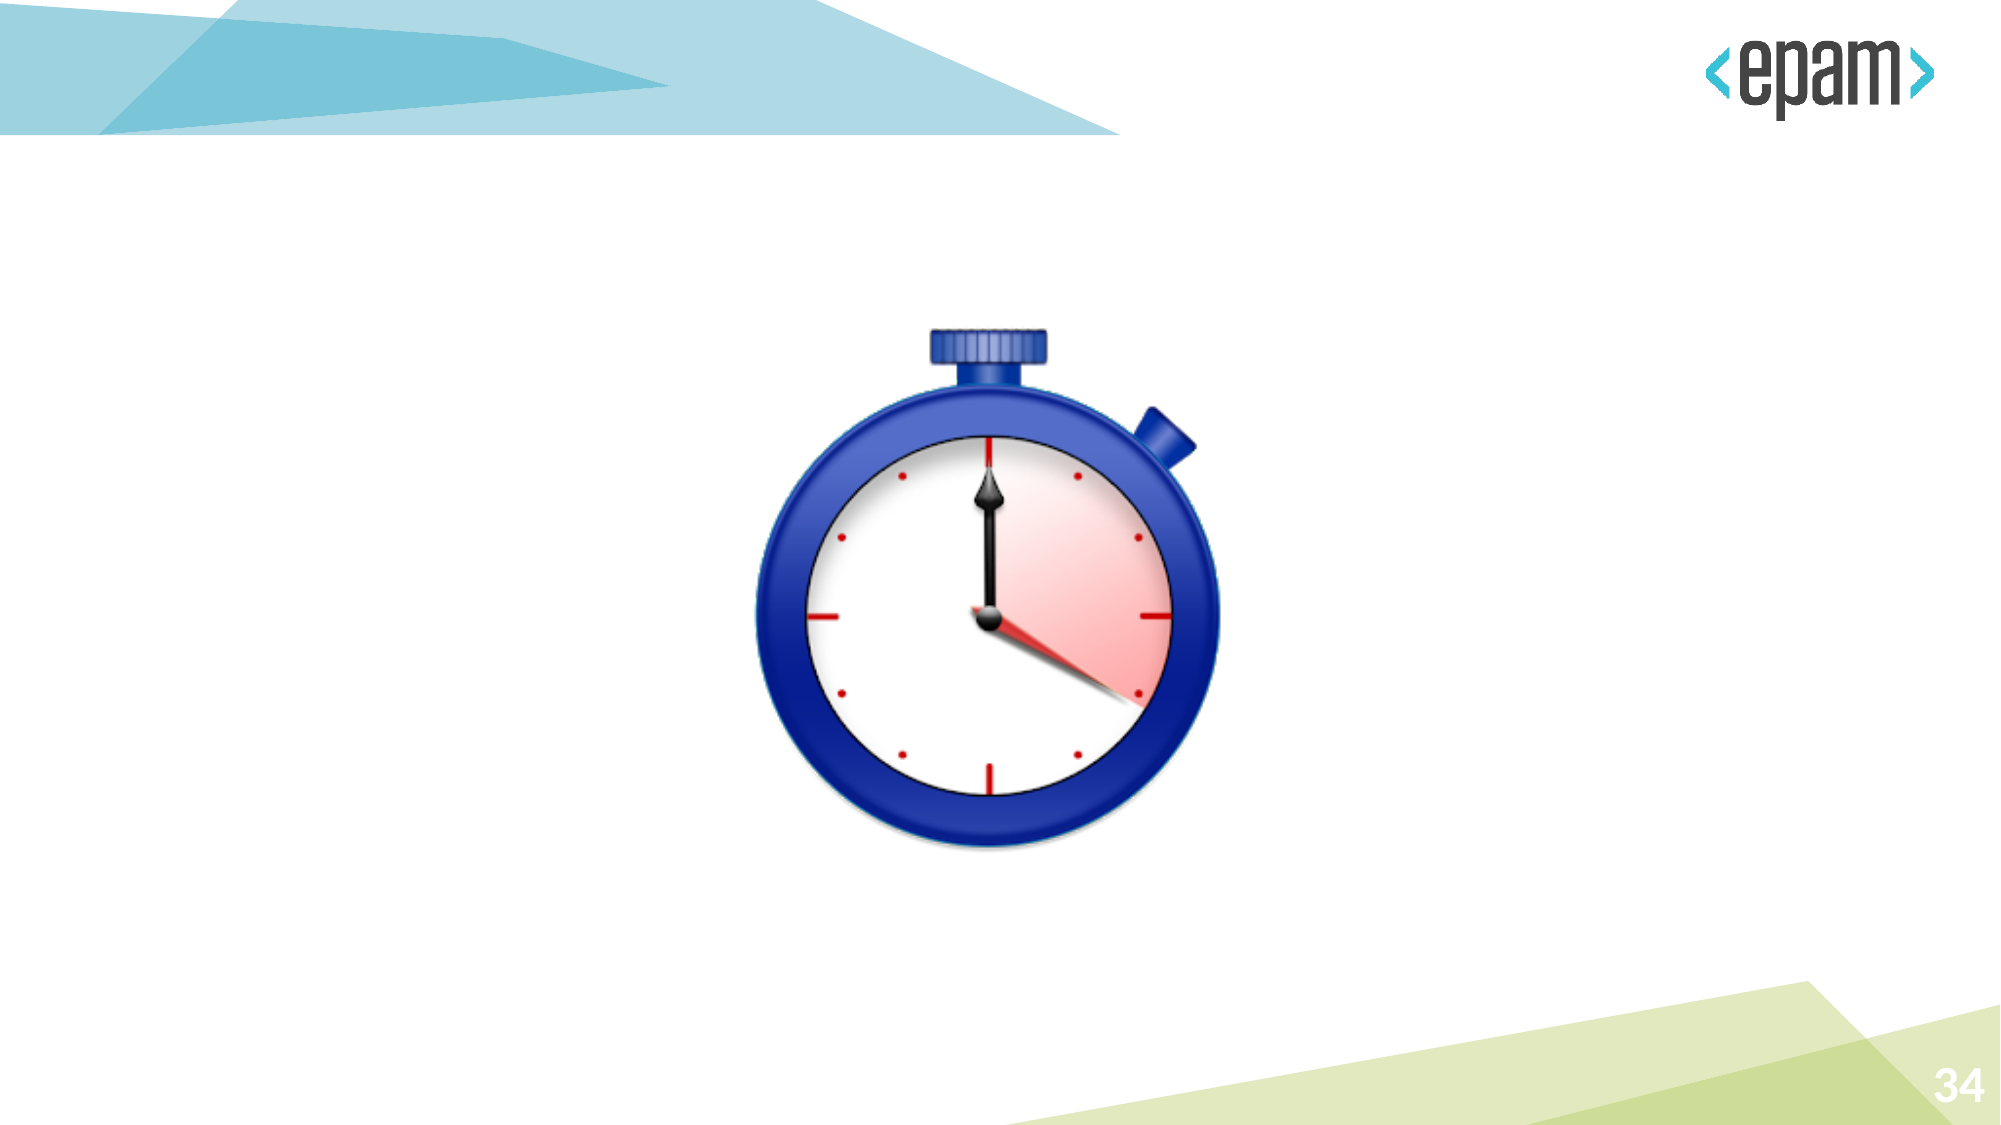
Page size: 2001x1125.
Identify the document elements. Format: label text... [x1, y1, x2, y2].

picture [1682, 19, 1957, 127]
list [698, 292, 1283, 877]
slide_number 34 [1550, 1042, 2000, 1103]
